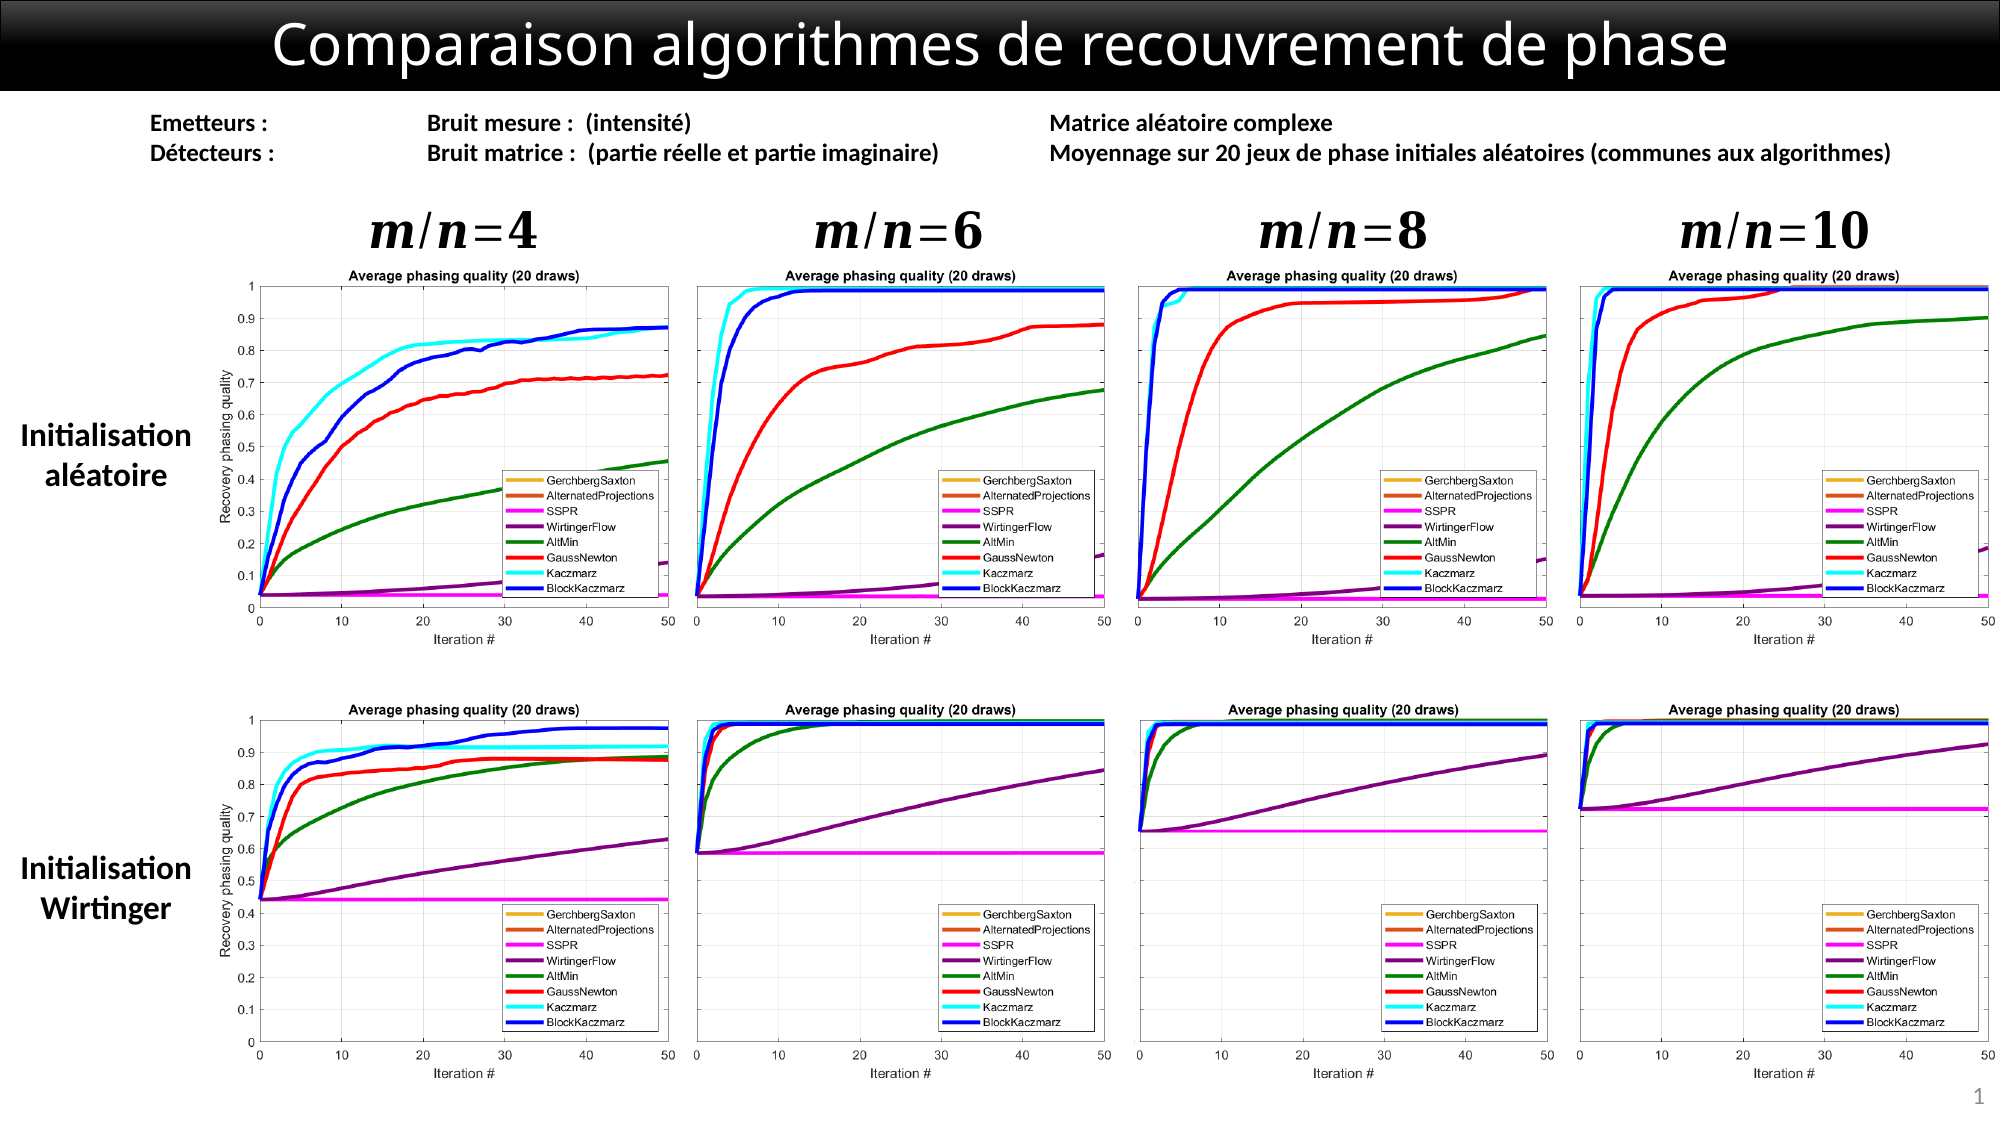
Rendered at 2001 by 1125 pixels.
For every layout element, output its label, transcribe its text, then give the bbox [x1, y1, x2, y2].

text_box Initialisation Wirtinger [1, 839, 191, 934]
text_box [0, 0, 109, 91]
text_box Matrice aléatoire complexe Moyennage sur 20 jeux de phase initiales aléatoires (communes aux algorithmes) [1034, 99, 1909, 174]
picture [191, 256, 1999, 651]
slide_number 1 [1550, 1085, 2000, 1125]
picture [191, 690, 2000, 1085]
text_box [1891, 0, 2000, 91]
text_box Comparaison algorithmes de recouvrement de phase [109, 0, 1891, 93]
text_box Initialisation aléatoire [1, 405, 191, 501]
